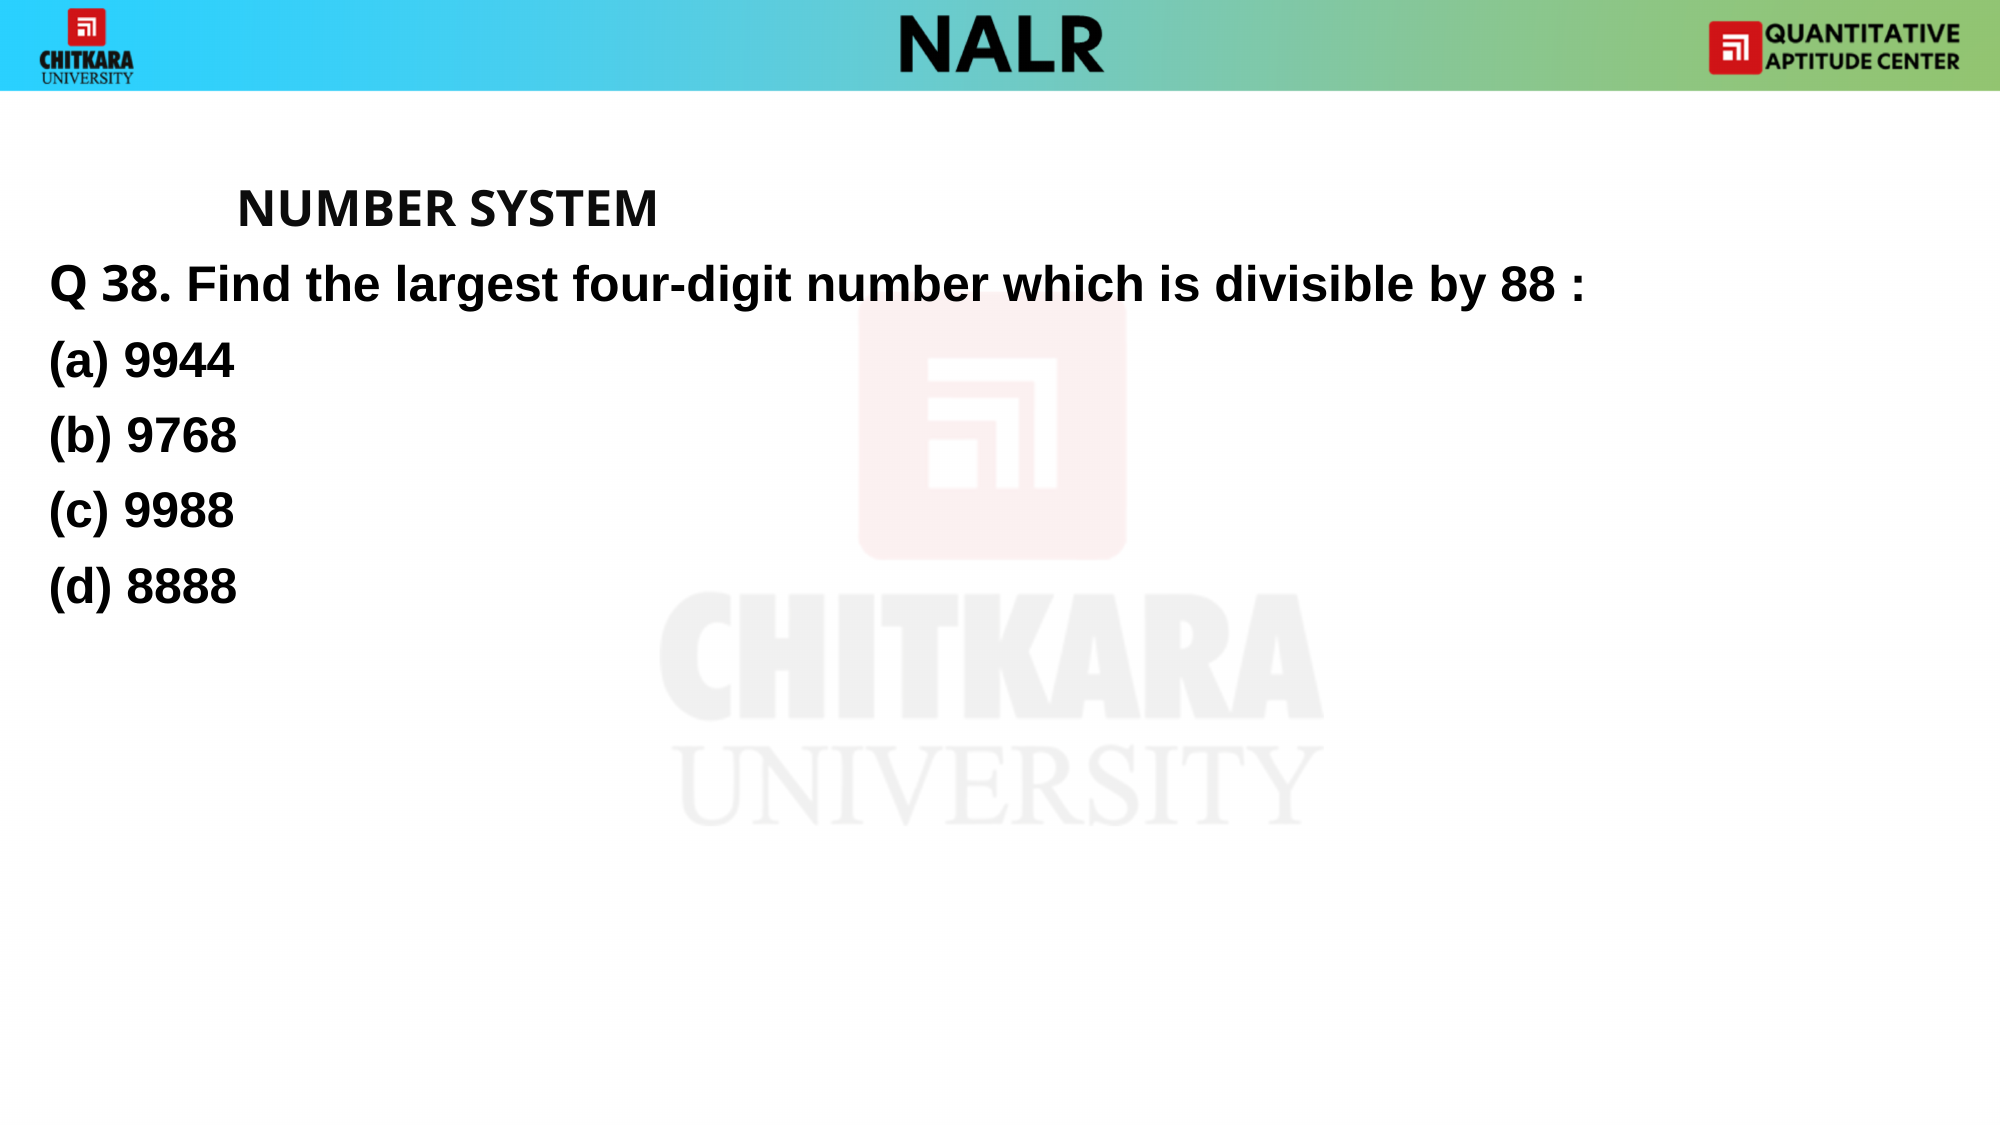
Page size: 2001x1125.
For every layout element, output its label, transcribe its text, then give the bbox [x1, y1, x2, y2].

text_box NUMBER SYSTEM Q 38. Find the largest four-digit number which is divisible by 88 : 9944 (b) 9768 (c) 9988 (d) 8888 [33, 175, 1959, 1053]
title [41, 31, 1959, 142]
picture [0, 0, 2000, 1125]
